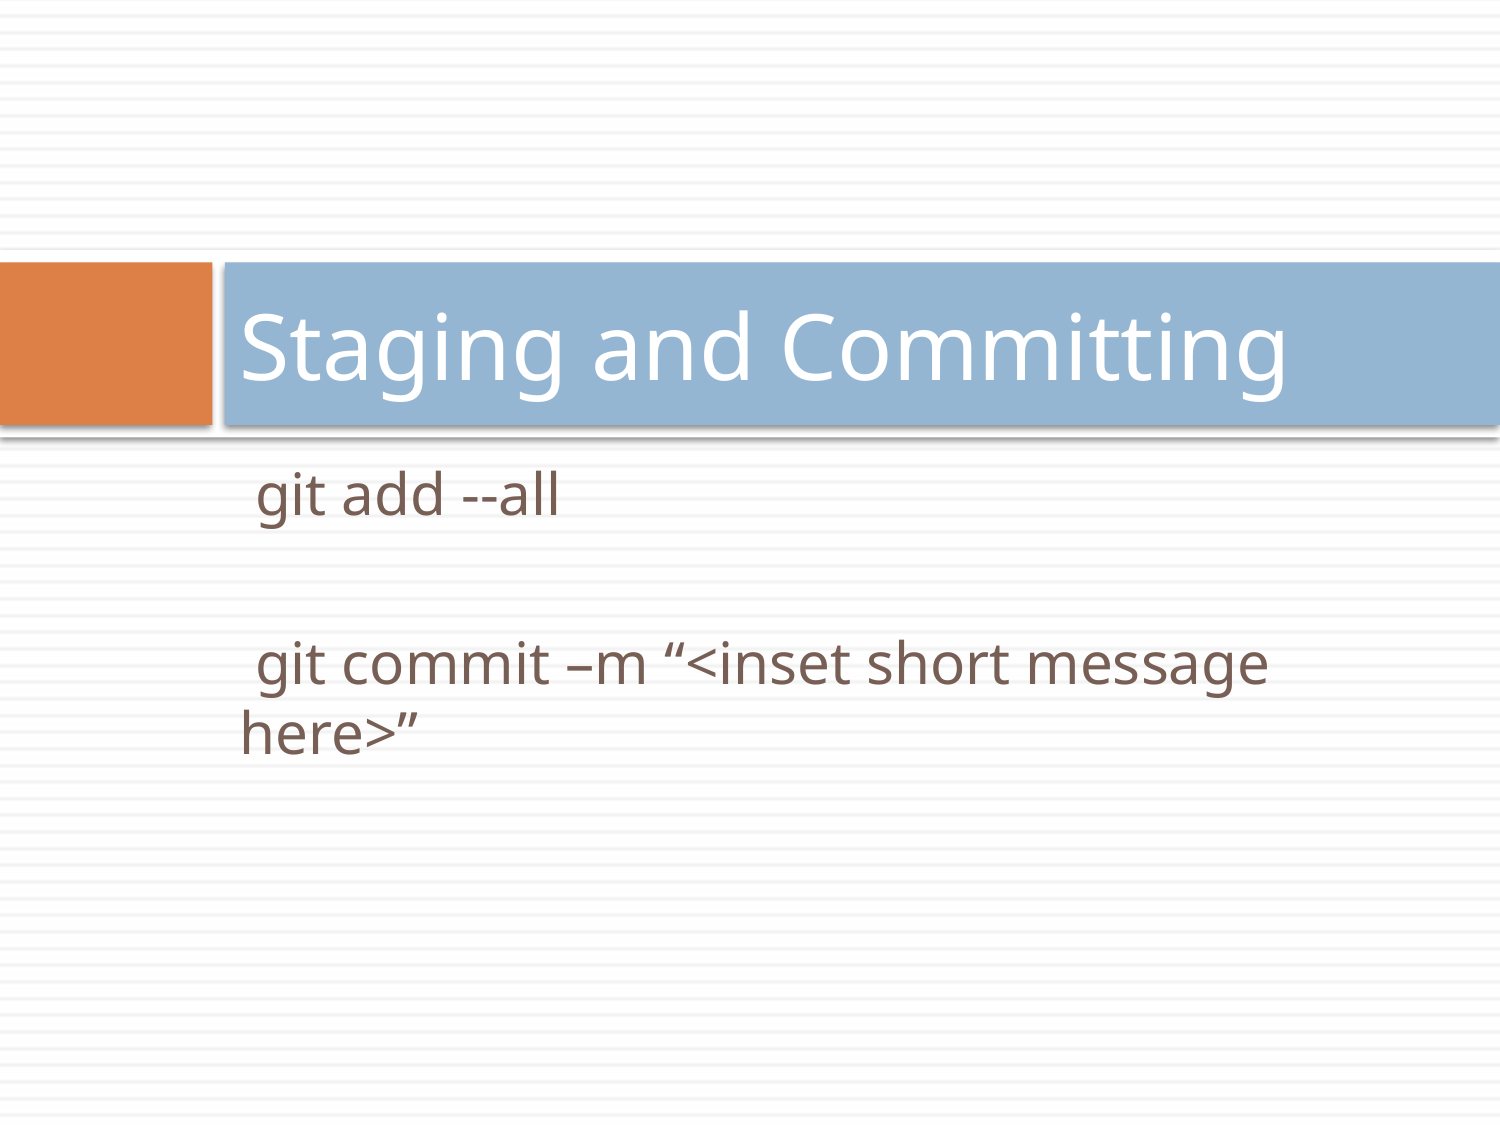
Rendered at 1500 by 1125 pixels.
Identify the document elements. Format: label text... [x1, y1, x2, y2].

list git add --all git commit –m “<inset short message here>” [225, 450, 1394, 725]
title Staging and Committing [225, 262, 1475, 425]
